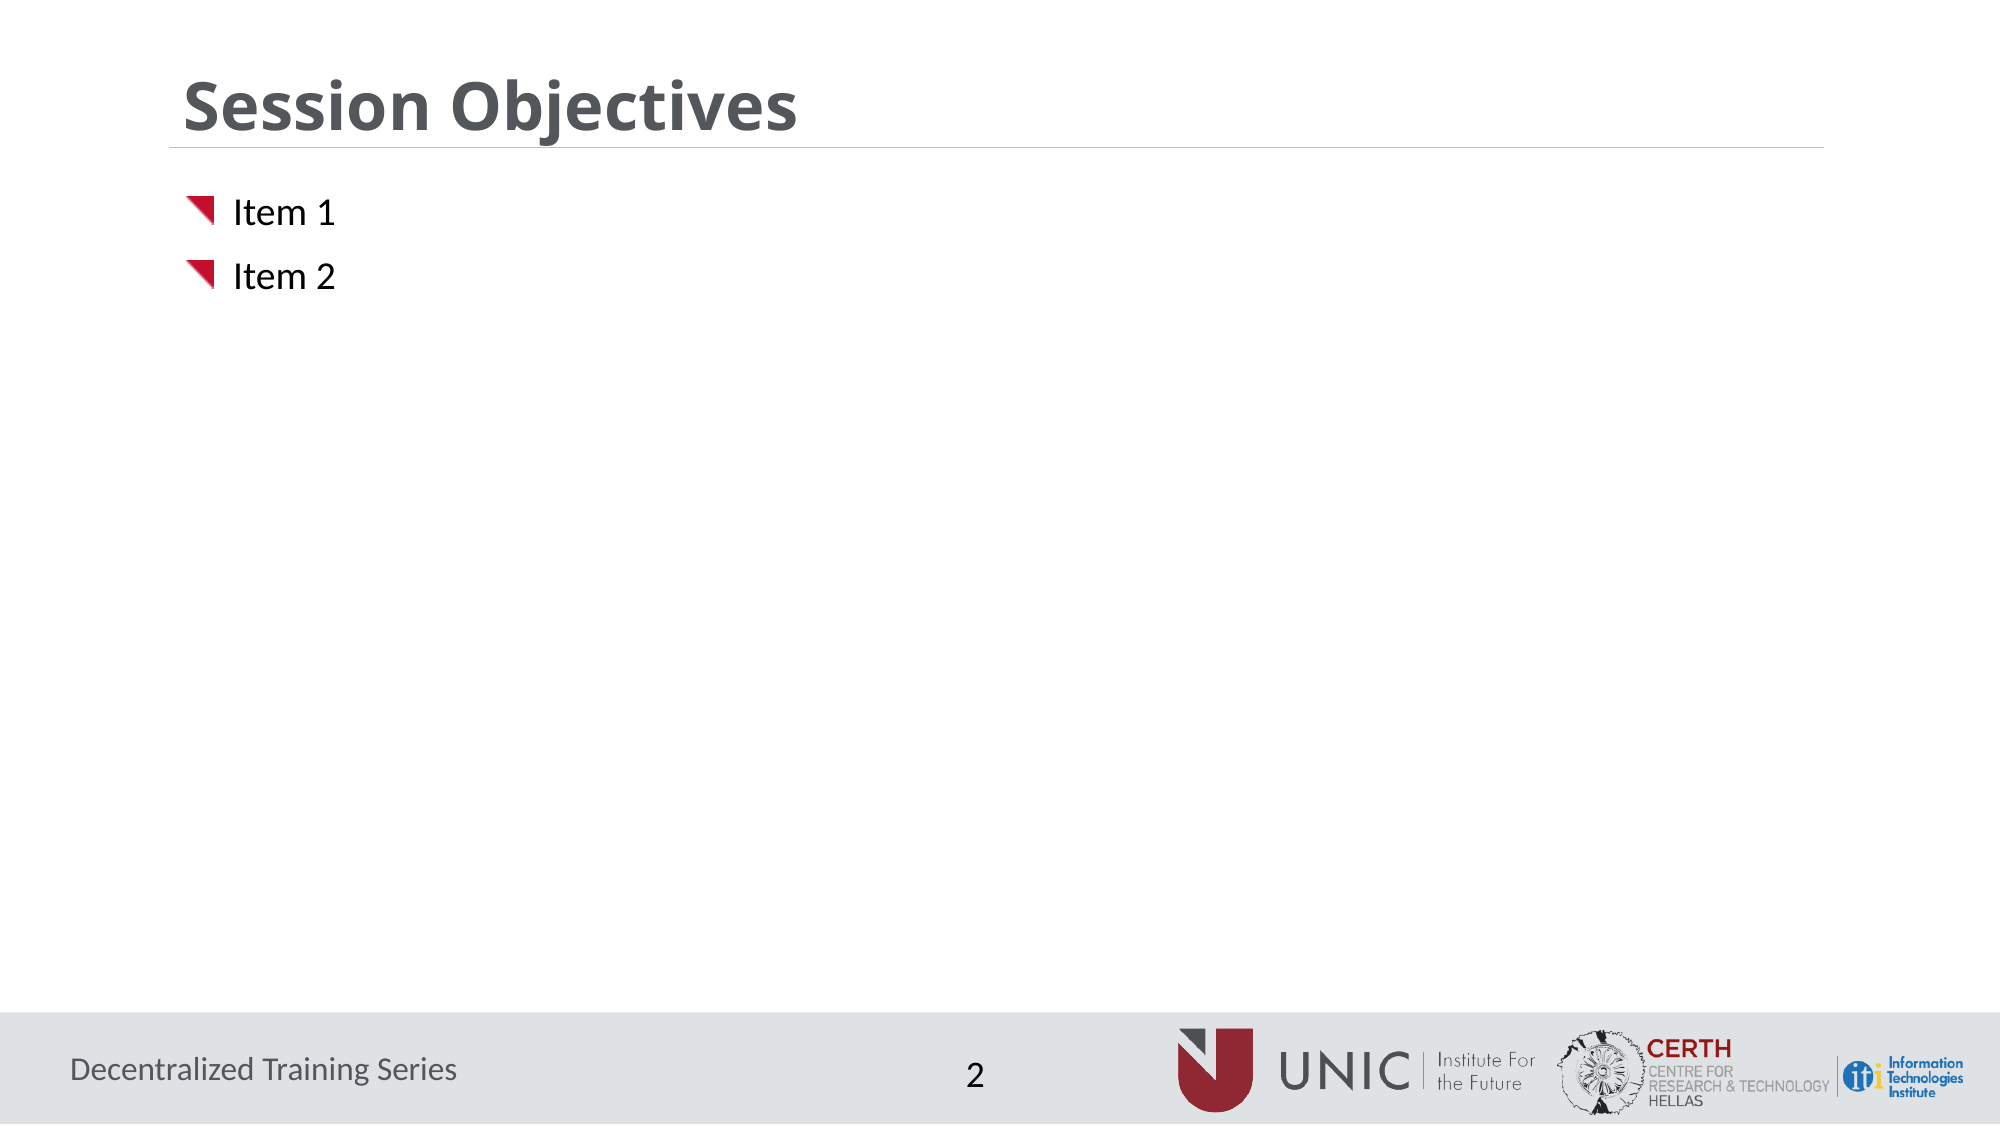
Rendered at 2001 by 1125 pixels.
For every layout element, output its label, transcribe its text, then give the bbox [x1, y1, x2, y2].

picture [186, 260, 214, 289]
list Item 1 Item 2 [171, 184, 1824, 1000]
title Session Objectives [168, 65, 1824, 181]
picture [1555, 1024, 1972, 1125]
picture [1174, 1023, 1539, 1116]
picture [186, 196, 214, 225]
